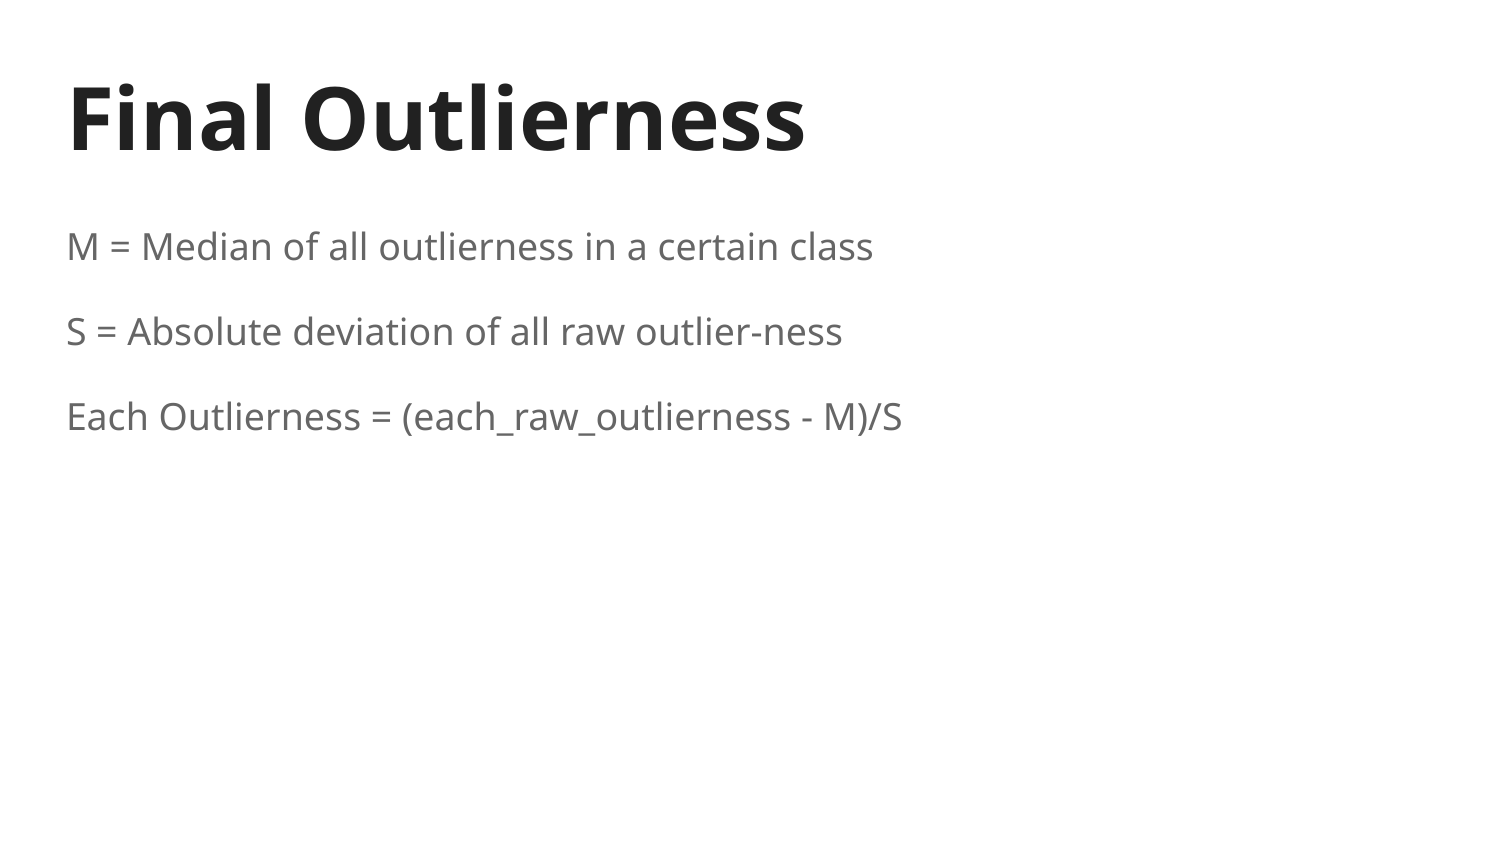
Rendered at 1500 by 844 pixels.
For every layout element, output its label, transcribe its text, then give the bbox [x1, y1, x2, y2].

list M = Median of all outlierness in a certain class S = Absolute deviation of all raw outlier-ness Each Outlierness = (each_raw_outlierness - M)/S [51, 201, 1449, 750]
title Final Outlierness [51, 48, 1449, 180]
